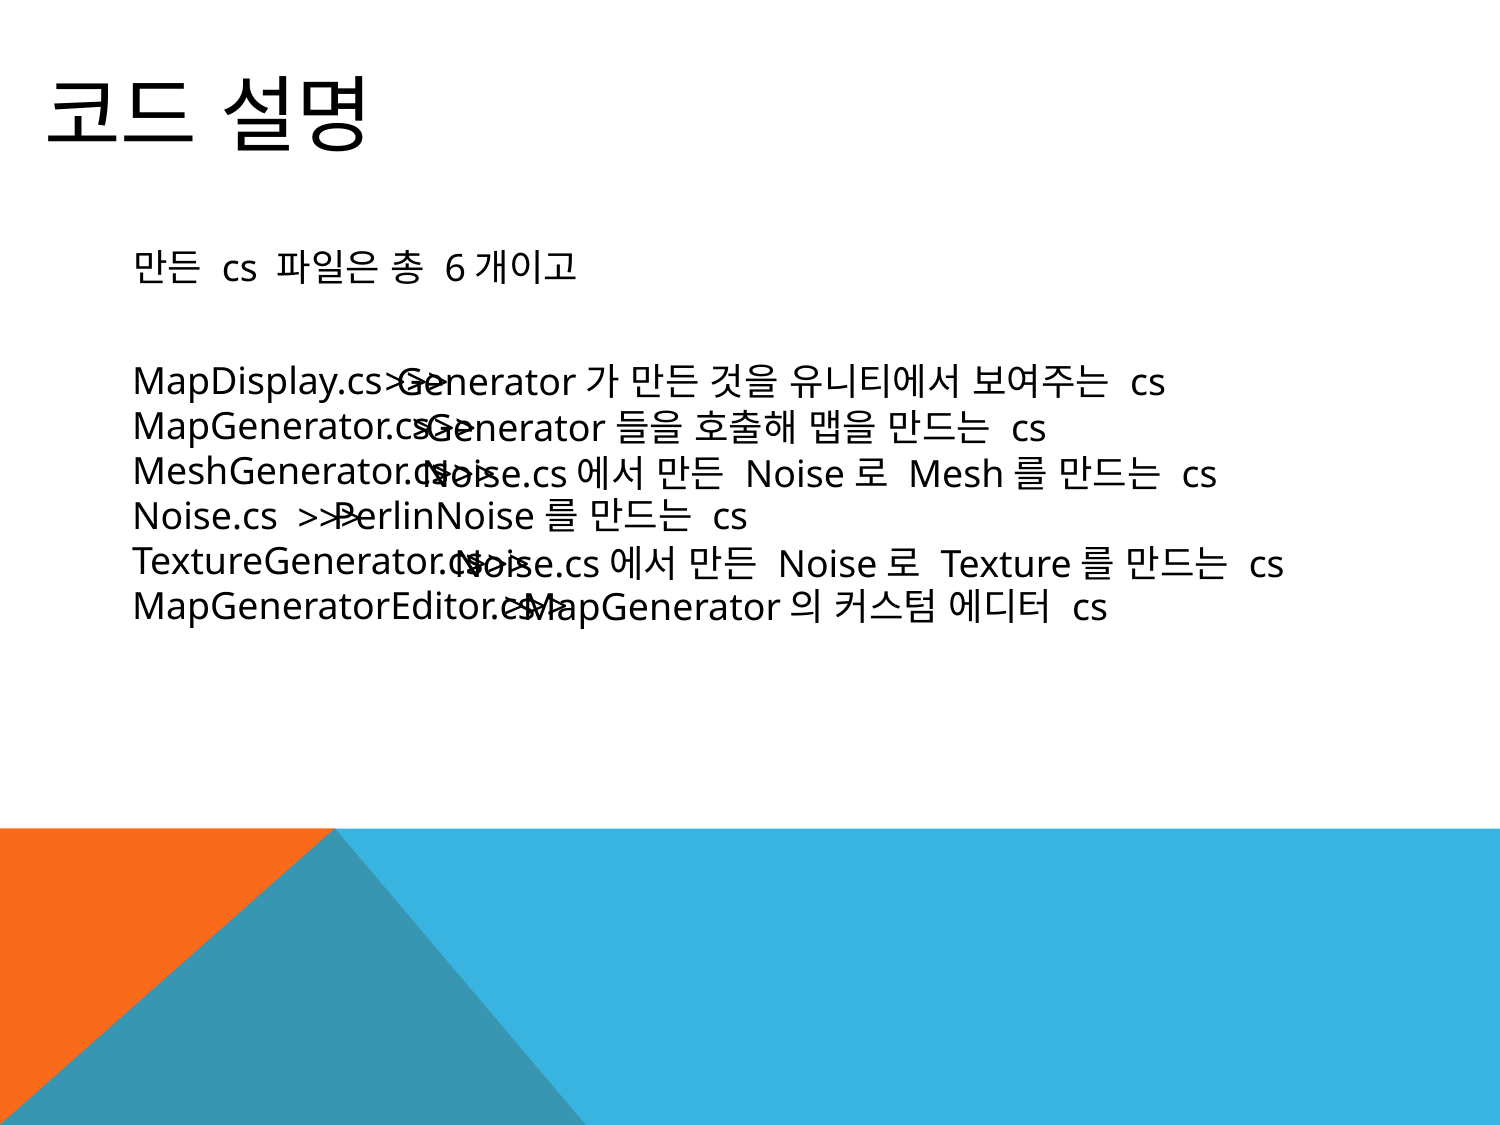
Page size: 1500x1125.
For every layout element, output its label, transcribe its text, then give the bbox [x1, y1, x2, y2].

text_box Generator들을 호출해 맵을 만드는 cs [410, 396, 1062, 442]
text_box MapDisplay.cs MapGenerator.cs MeshGenerator.cs Noise.cs TextureGenerator.cs MapGeneratorEditor.cs [117, 349, 551, 635]
text_box Noise.cs에서 만든 Noise로 Texture를 만드는 cs [545, 532, 1300, 592]
text_box >>> [369, 350, 464, 411]
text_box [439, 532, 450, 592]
text_box 코드 설명 [29, 54, 1500, 170]
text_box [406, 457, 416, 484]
text_box 만든 cs 파일은 총 6개이고 [118, 236, 594, 297]
text_box >>> [416, 442, 511, 502]
text_box >>> [282, 486, 377, 547]
text_box Noise.cs에서 만든 Noise로 Mesh를 만드는 cs [511, 442, 1233, 502]
text_box >>> [397, 397, 492, 457]
text_box Generator가 만든 것을 유니티에서 보여주는 cs [464, 350, 1181, 411]
text_box MapGenerator의 커스텀 에디터 cs [507, 575, 1123, 636]
text_box >>> [488, 574, 583, 634]
text_box PerlinNoise를 만드는 cs [318, 484, 763, 545]
text_box >>> [450, 532, 545, 592]
